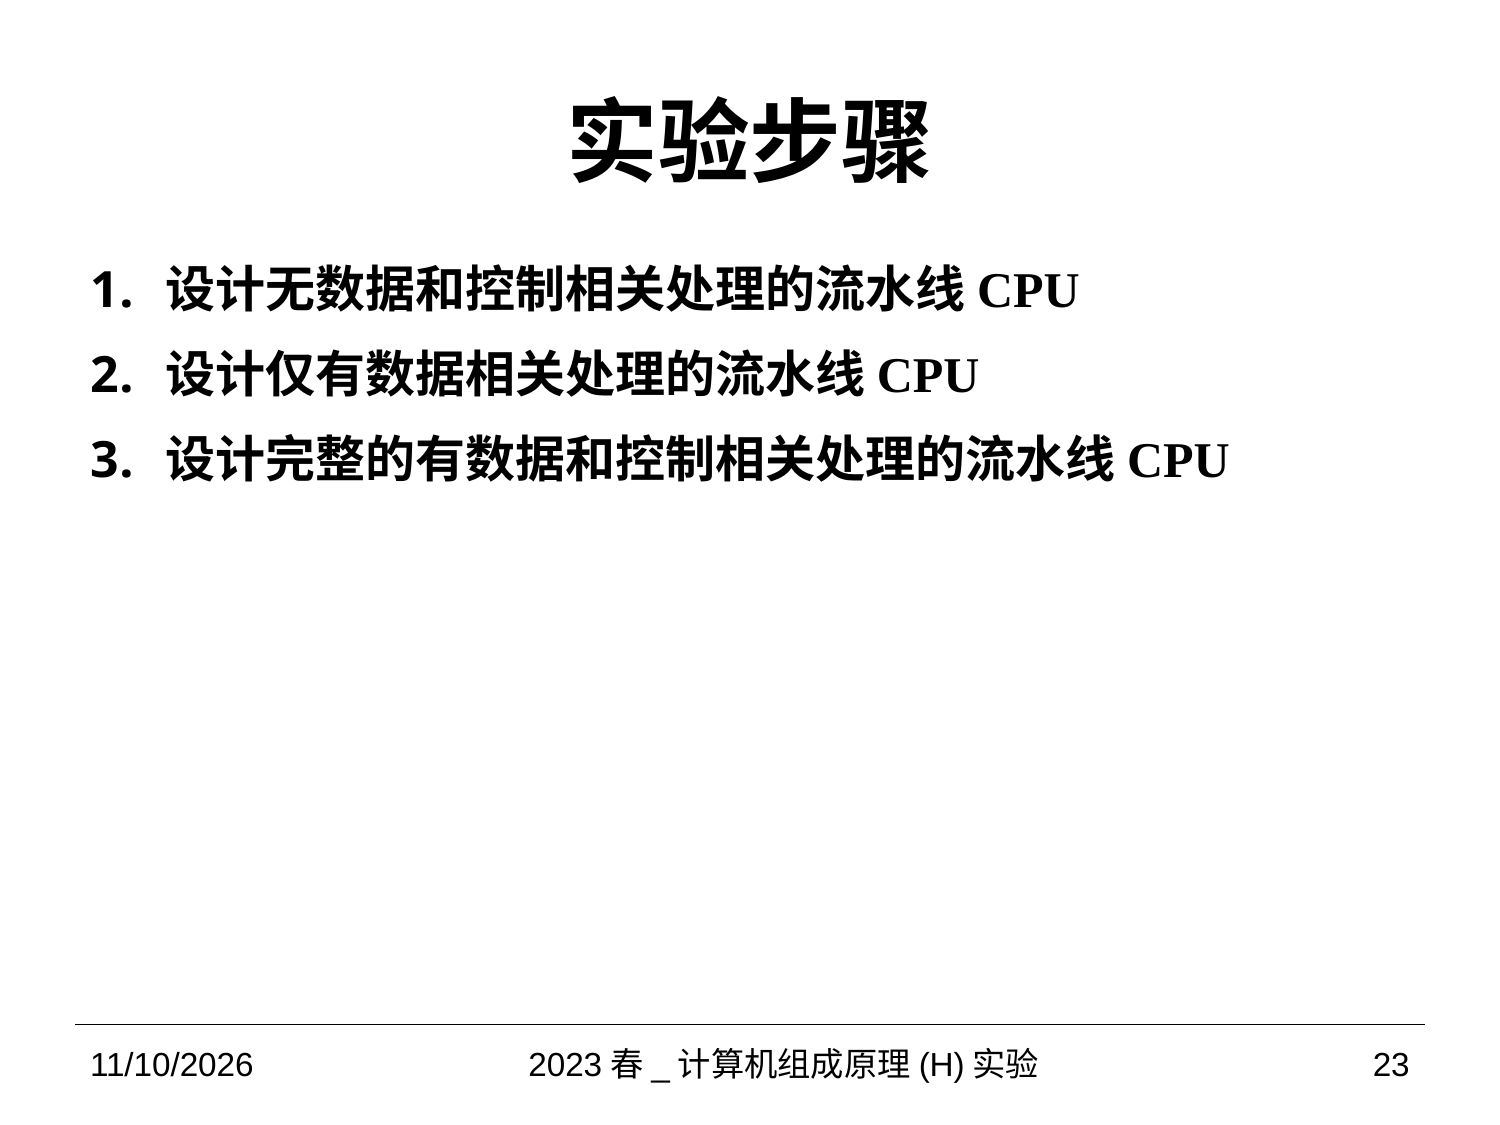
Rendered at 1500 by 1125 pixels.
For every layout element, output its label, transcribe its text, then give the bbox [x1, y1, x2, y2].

footer 2023春_计算机组成原理(H)实验 [426, 1024, 1149, 1103]
slide_number 23 [1149, 1024, 1426, 1103]
list 设计无数据和控制相关处理的流水线CPU 设计仅有数据相关处理的流水线CPU 设计完整的有数据和控制相关处理的流水线CPU [75, 249, 1420, 1024]
title 实验步骤 [75, 45, 1425, 233]
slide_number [74, 1024, 426, 1103]
